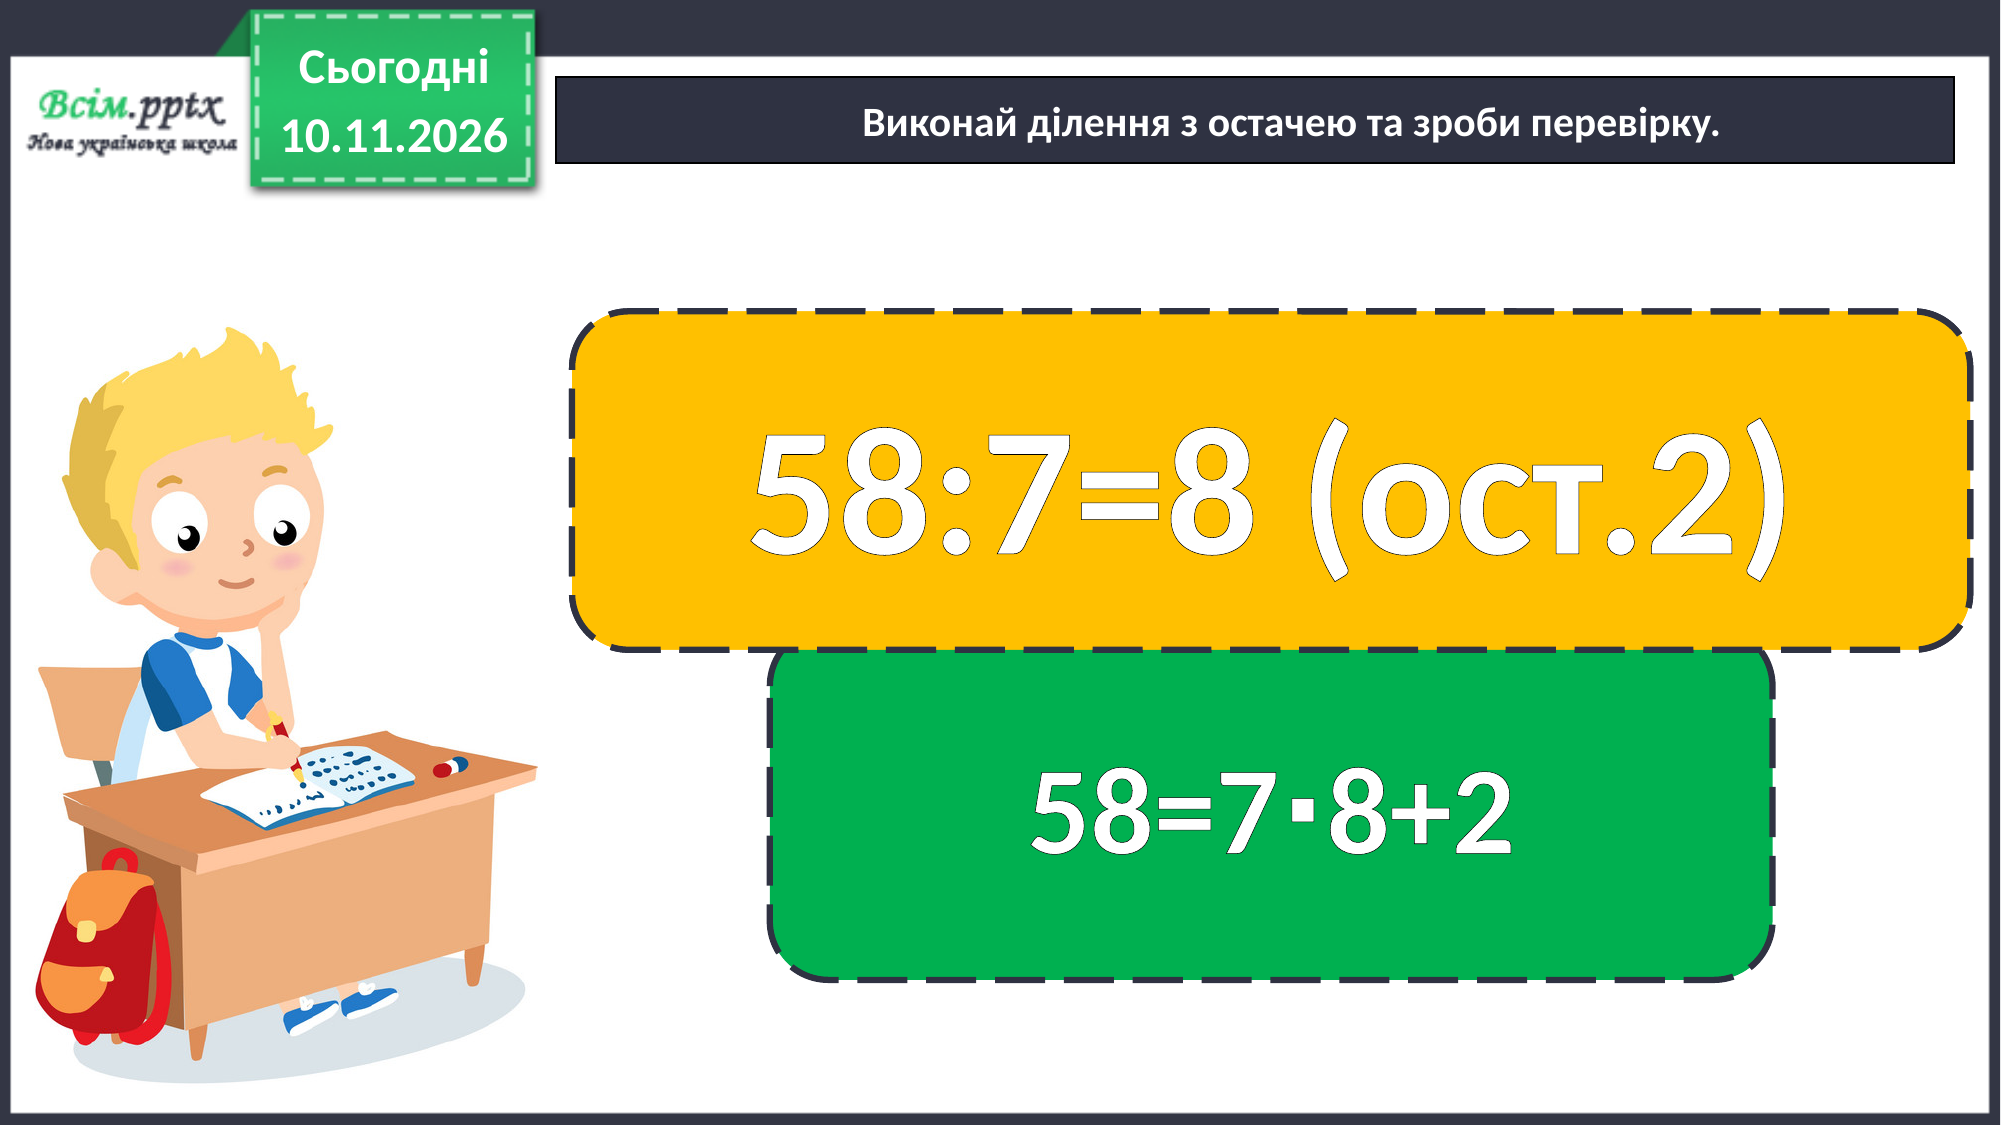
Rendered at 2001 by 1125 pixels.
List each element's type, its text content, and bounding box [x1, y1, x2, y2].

text_box 58=7∙8+2 [768, 650, 1774, 981]
picture [0, 0, 2001, 1125]
text_box Виконай ділення з остачею та зроби перевірку. [555, 76, 1955, 164]
text_box Сьогодні [284, 26, 535, 101]
text_box 58:7=8 (ост.2) [664, 310, 1972, 651]
text_box 13.05.2022 [263, 101, 524, 164]
